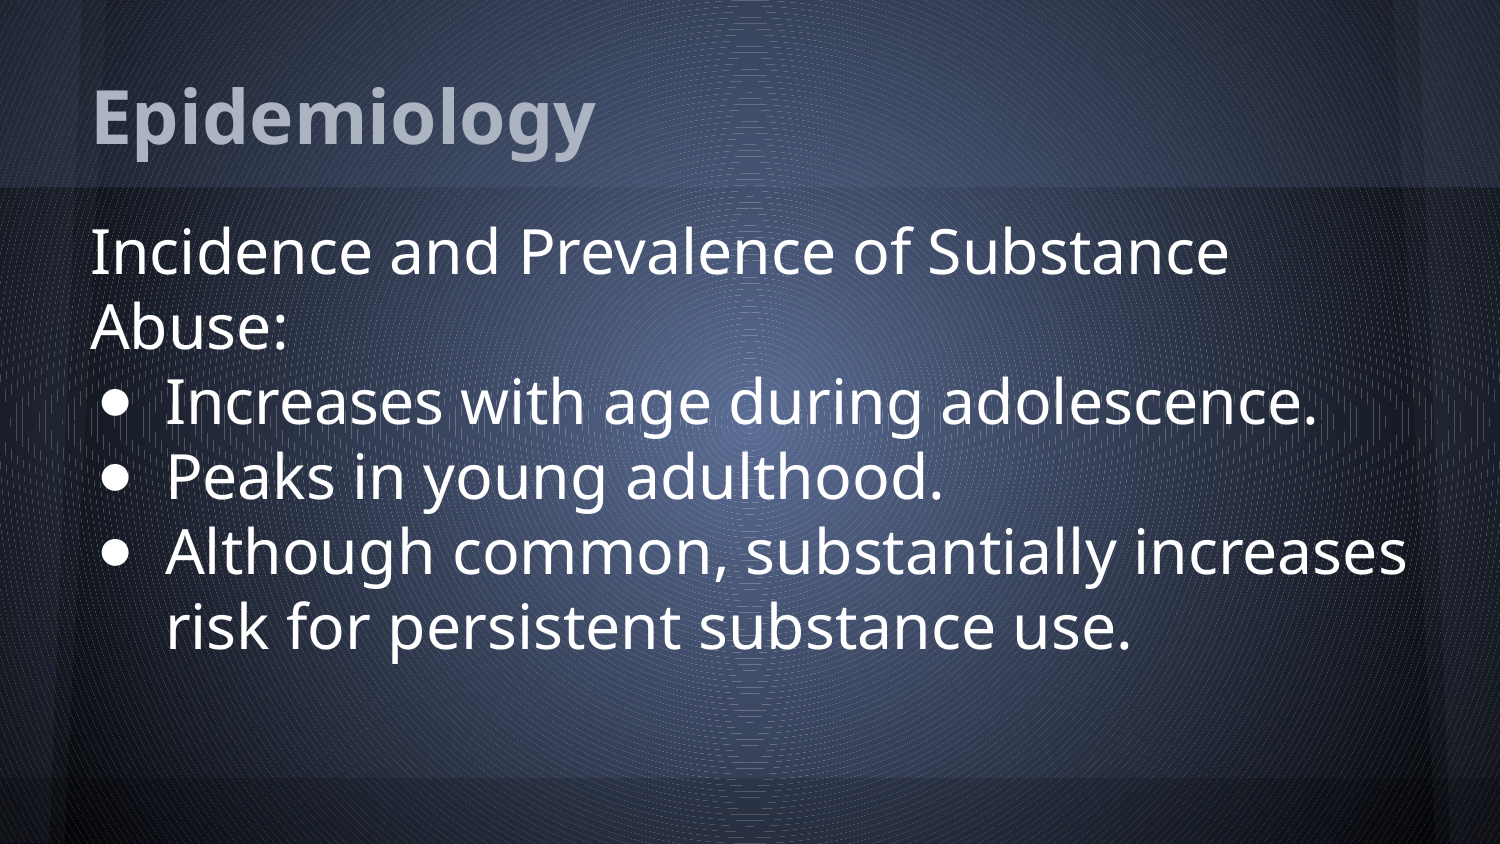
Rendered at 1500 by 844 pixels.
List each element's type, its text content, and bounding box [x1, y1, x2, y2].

list Incidence and Prevalence of Substance Abuse: Increases with age during adolescence. Peaks in young adulthood. Although common, substantially increases risk for persistent substance use. [75, 196, 1425, 808]
title Epidemiology [75, 33, 1425, 175]
